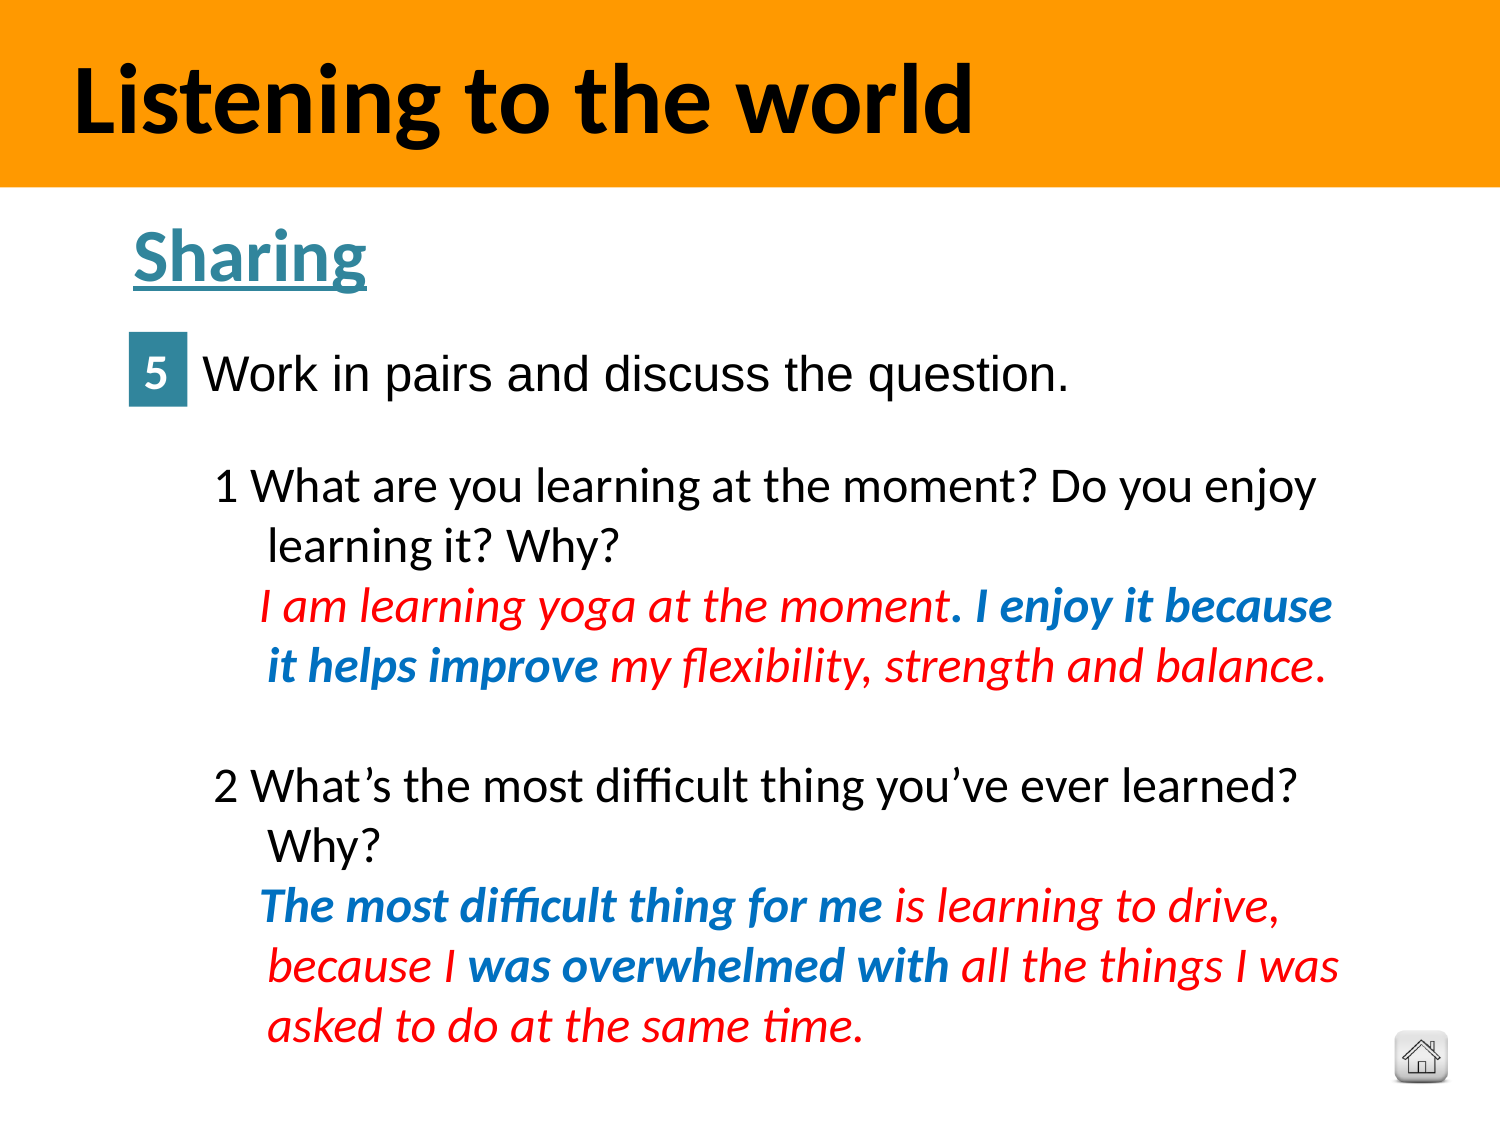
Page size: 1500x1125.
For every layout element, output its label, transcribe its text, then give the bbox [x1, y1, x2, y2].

text_box Listening to the world [0, 0, 1500, 190]
text_box Sharing [118, 199, 383, 304]
text_box 1 What are you learning at the moment? Do you enjoy learning it? Why? I am learning yoga at the moment. I enjoy it because it helps improve my flexibility, strength and balance. 2 What’s the most difficult thing you’ve ever learned? Why? The most difficult thing for me is learning to drive, because I was overwhelmed with all the things I was asked to do at the same time. [199, 445, 1360, 1125]
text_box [128, 331, 1290, 411]
picture [1382, 1019, 1460, 1097]
